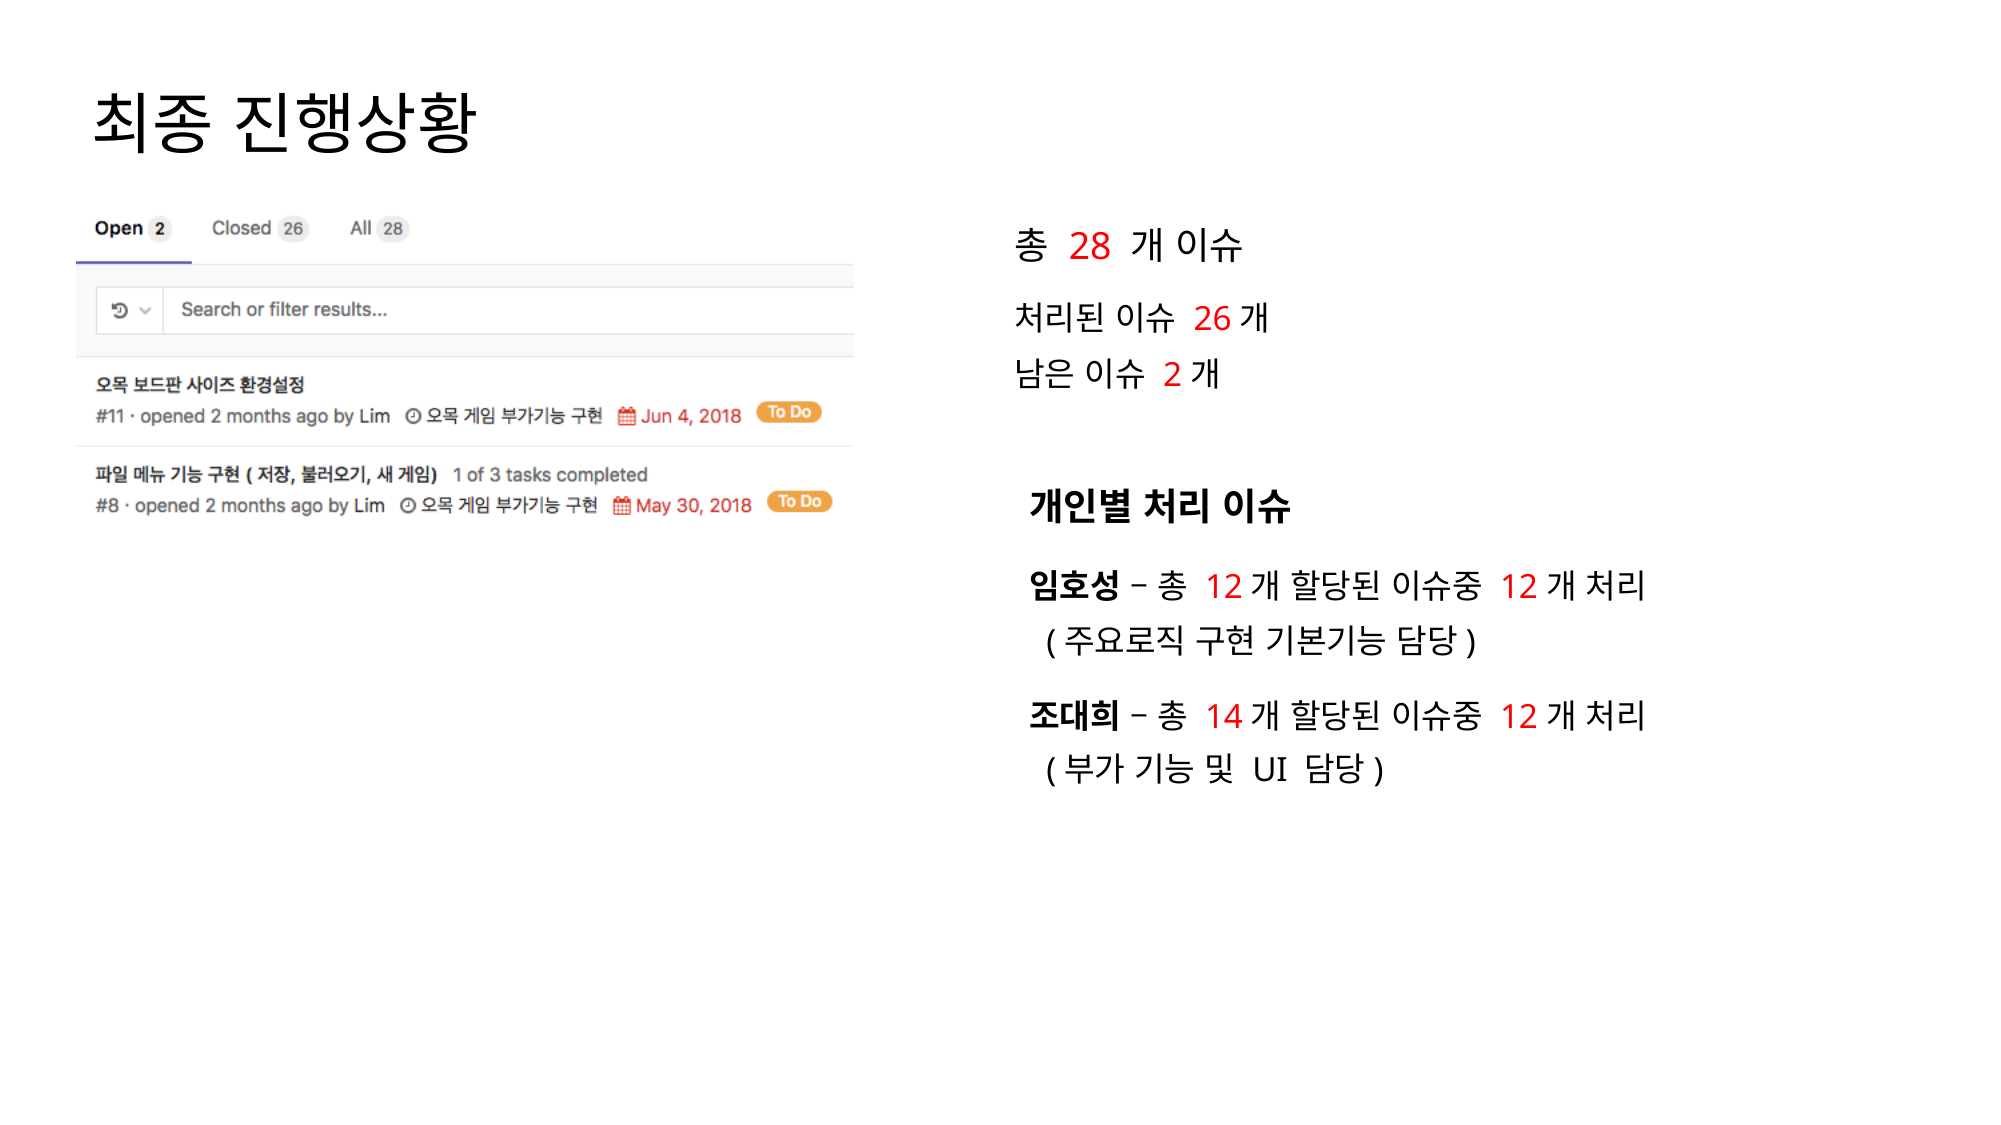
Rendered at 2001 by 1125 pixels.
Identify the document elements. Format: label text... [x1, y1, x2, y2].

text_box 총 28 개 이슈 [999, 214, 1587, 274]
picture [76, 192, 854, 543]
text_box 남은 이슈 2개 [999, 346, 1587, 401]
text_box 조대희 – 총 14개 할당된 이슈중 12개 처리 [1014, 687, 1662, 742]
text_box 임호성 – 총 12개 할당된 이슈중 12개 처리 [1014, 557, 1662, 613]
text_box 최종 진행상황 [76, 74, 602, 170]
text_box (부가 기능 및 UI 담당) [1031, 741, 1623, 796]
text_box 개인별 처리 이슈 [1014, 475, 1308, 536]
text_box (주요로직 구현 기본기능 담당) [1031, 612, 1623, 668]
text_box 처리된 이슈 26개 [999, 289, 1587, 345]
